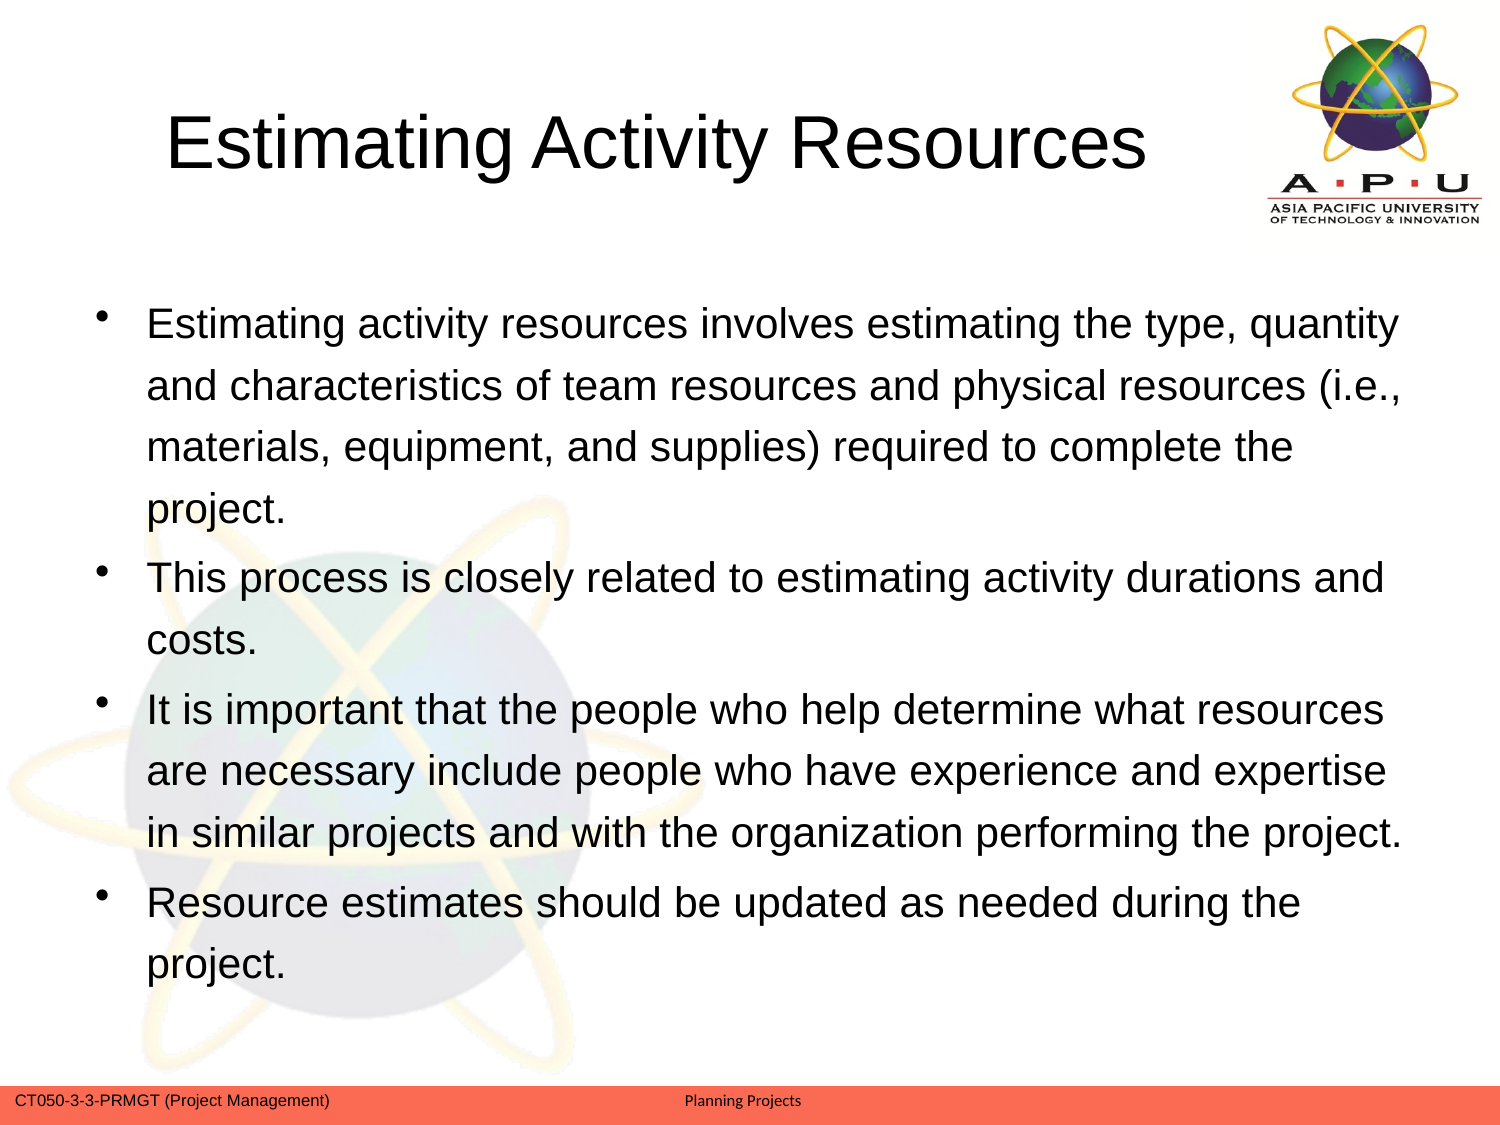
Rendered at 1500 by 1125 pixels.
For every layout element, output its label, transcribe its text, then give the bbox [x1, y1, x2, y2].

picture [1251, 0, 1500, 249]
title Estimating Activity Resources [79, 45, 1235, 233]
list Estimating activity resources involves estimating the type, quantity and characteristics of team resources and physical resources (i.e., materials, equipment, and supplies) required to complete the project. This process is closely related to estimating activity durations and costs. It is important that the people who help determine what resources are necessary include people who have experience and expertise in similar projects and with the organization performing the project. Resource estimates should be updated as needed during the project. [79, 278, 1430, 1021]
